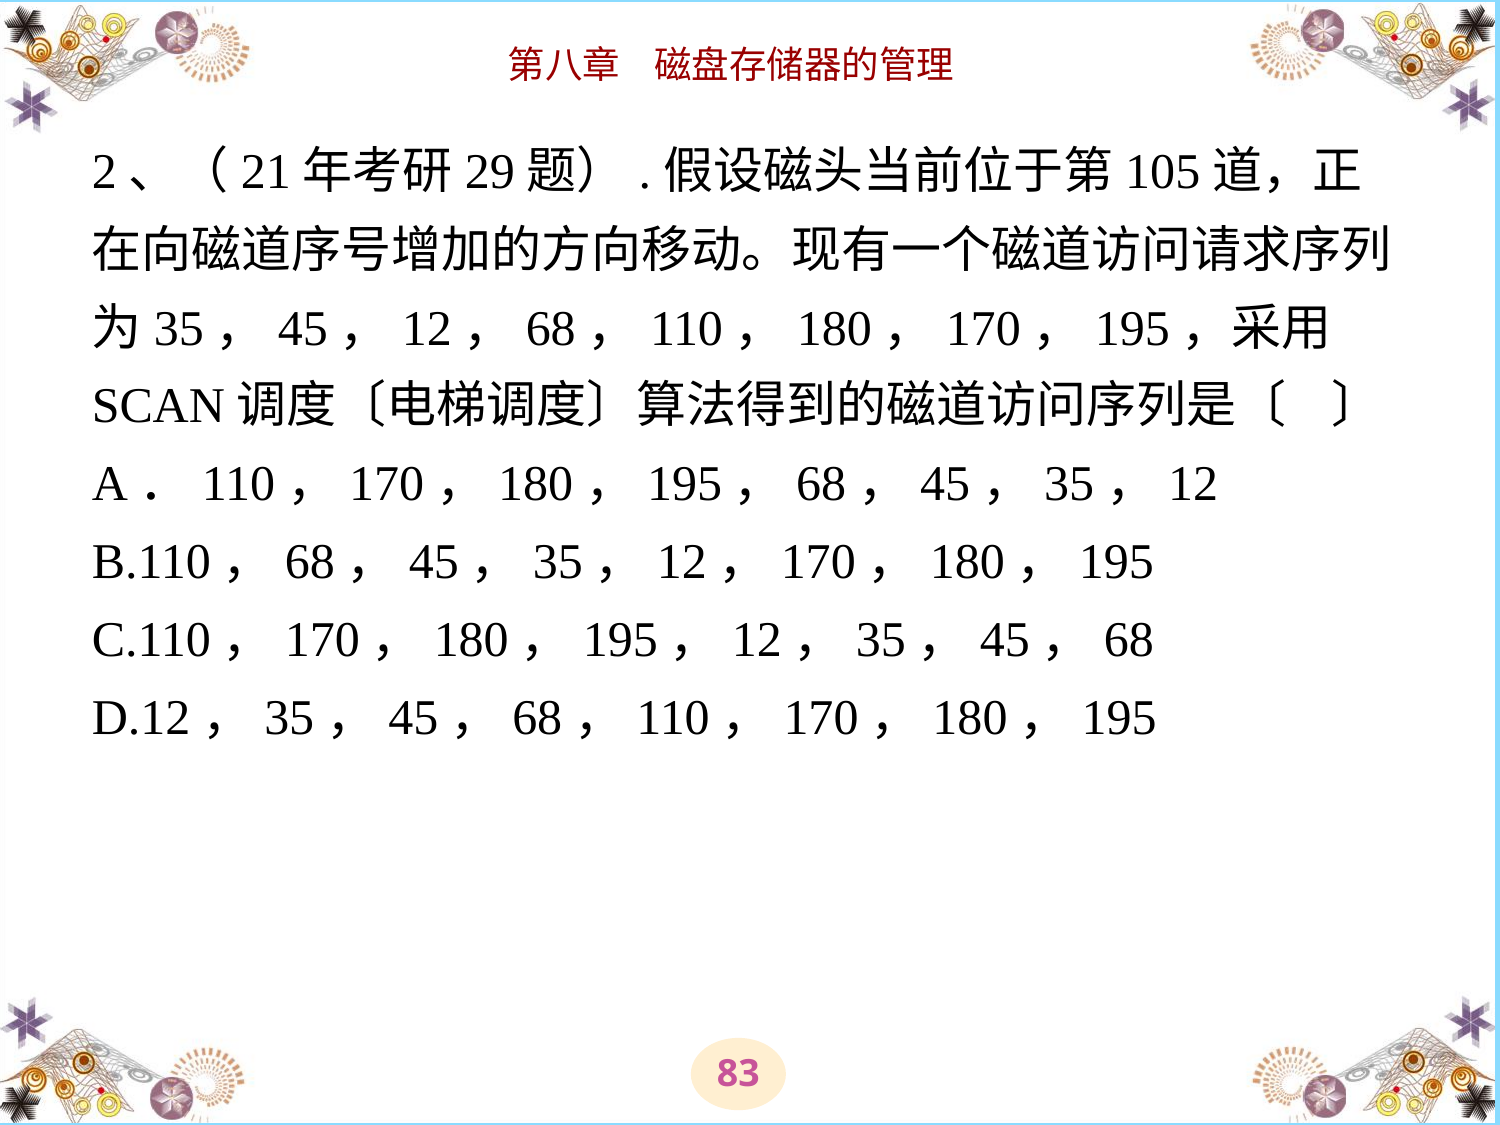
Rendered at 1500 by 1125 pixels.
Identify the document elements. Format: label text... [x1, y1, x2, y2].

title 2、（21年考研29题）.假设磁头当前位于第105道，正在向磁道序号增加的方向移动。现有一个磁道访问请求序列为35，45，12，68，110，180，170，195，采用SCAN调度〔电梯调度〕算法得到的磁道访问序列是〔 〕 A．110，170，180，195，68，45，35，12 B.110，68，45，35，12，170，180，195 C.110，170，180，195，12，35，45，68 D.12，35，45，68，110，170，180，195 [76, 113, 1424, 1024]
picture [0, 2, 1495, 1123]
